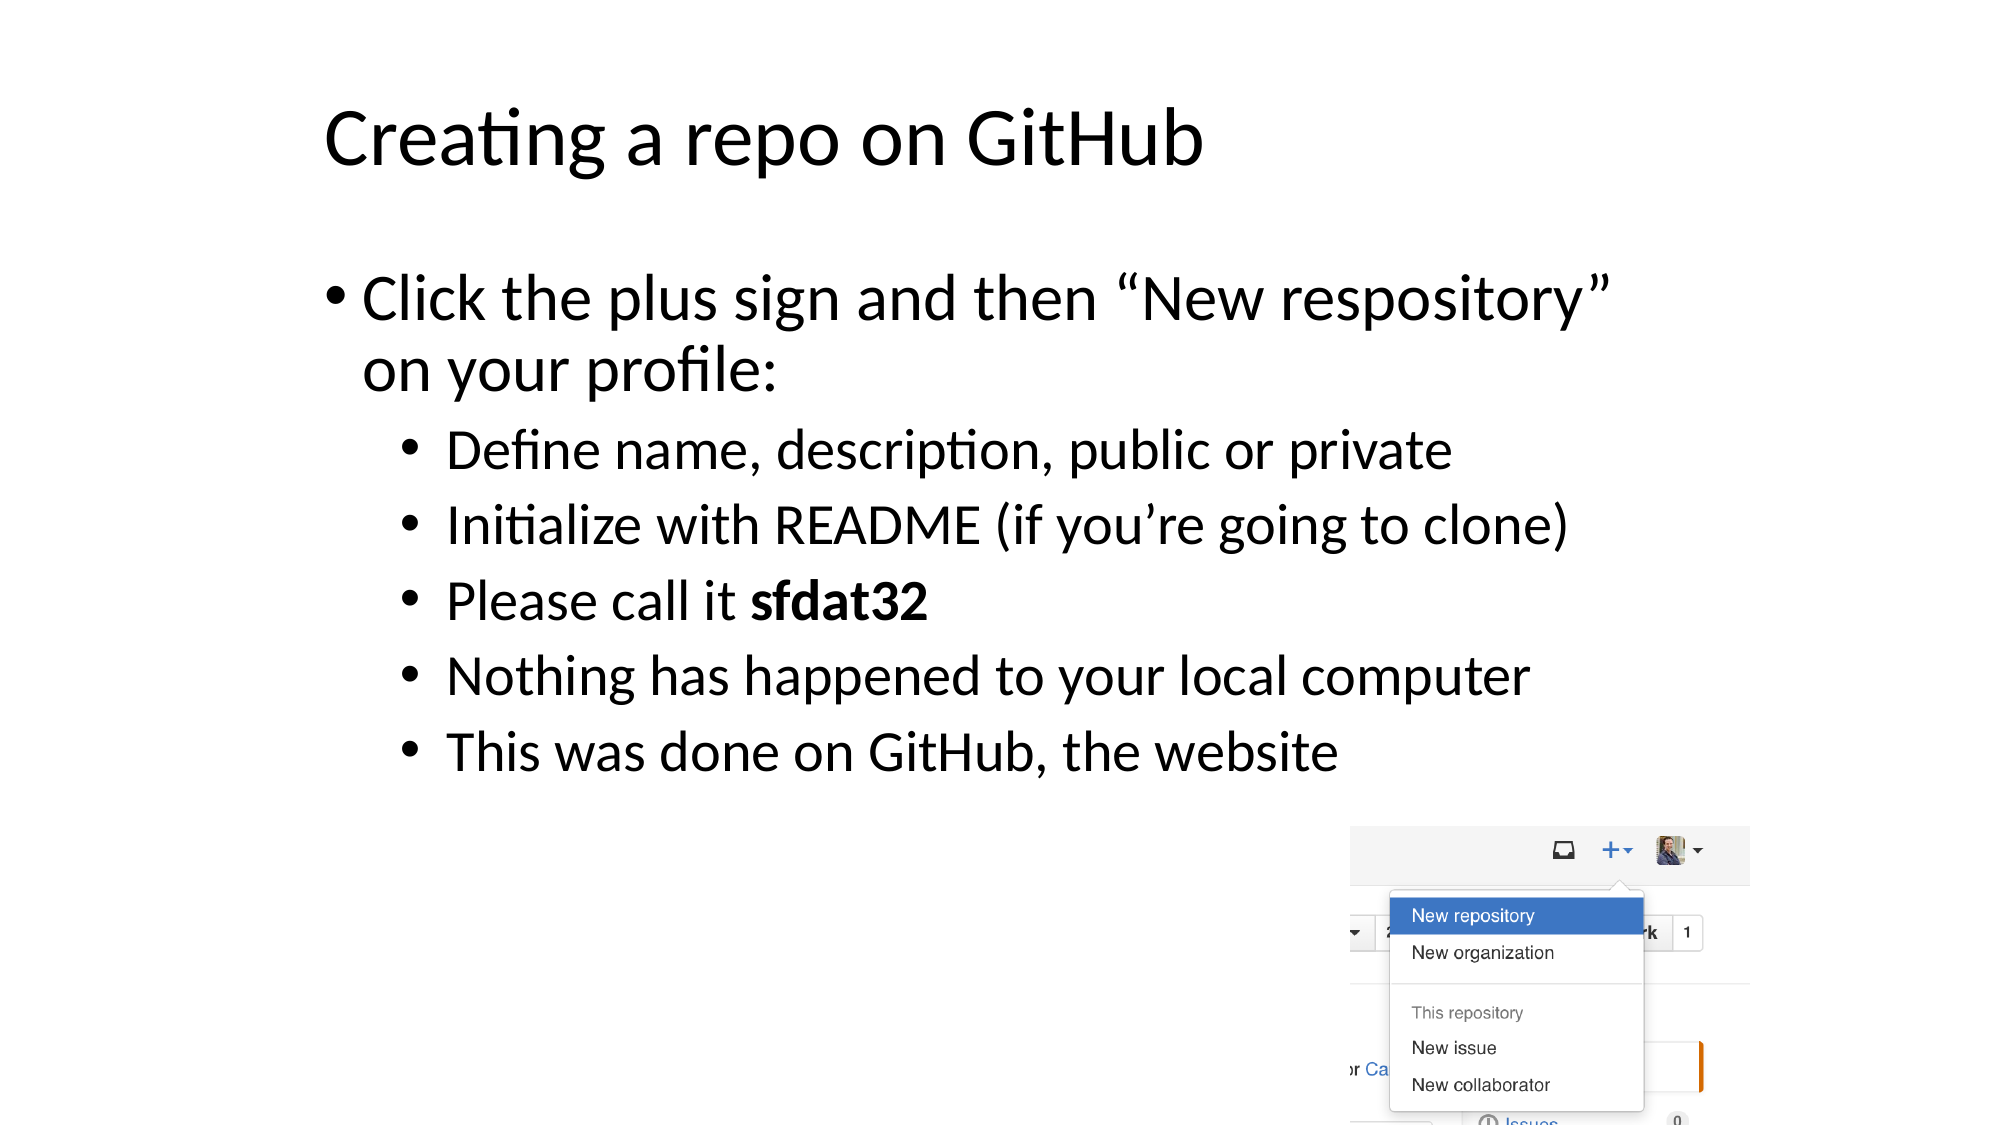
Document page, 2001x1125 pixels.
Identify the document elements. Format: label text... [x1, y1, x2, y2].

title Creating a repo on GitHub [324, 45, 1675, 233]
picture [1349, 825, 1751, 1125]
list Click the plus sign and then “New respository” on your profile: Define name, description, public or private Initialize with README (if you’re going to clone) Please call it sfdat32 Nothing has happened to your local computer This was done on GitHub, the website [324, 262, 1675, 1005]
